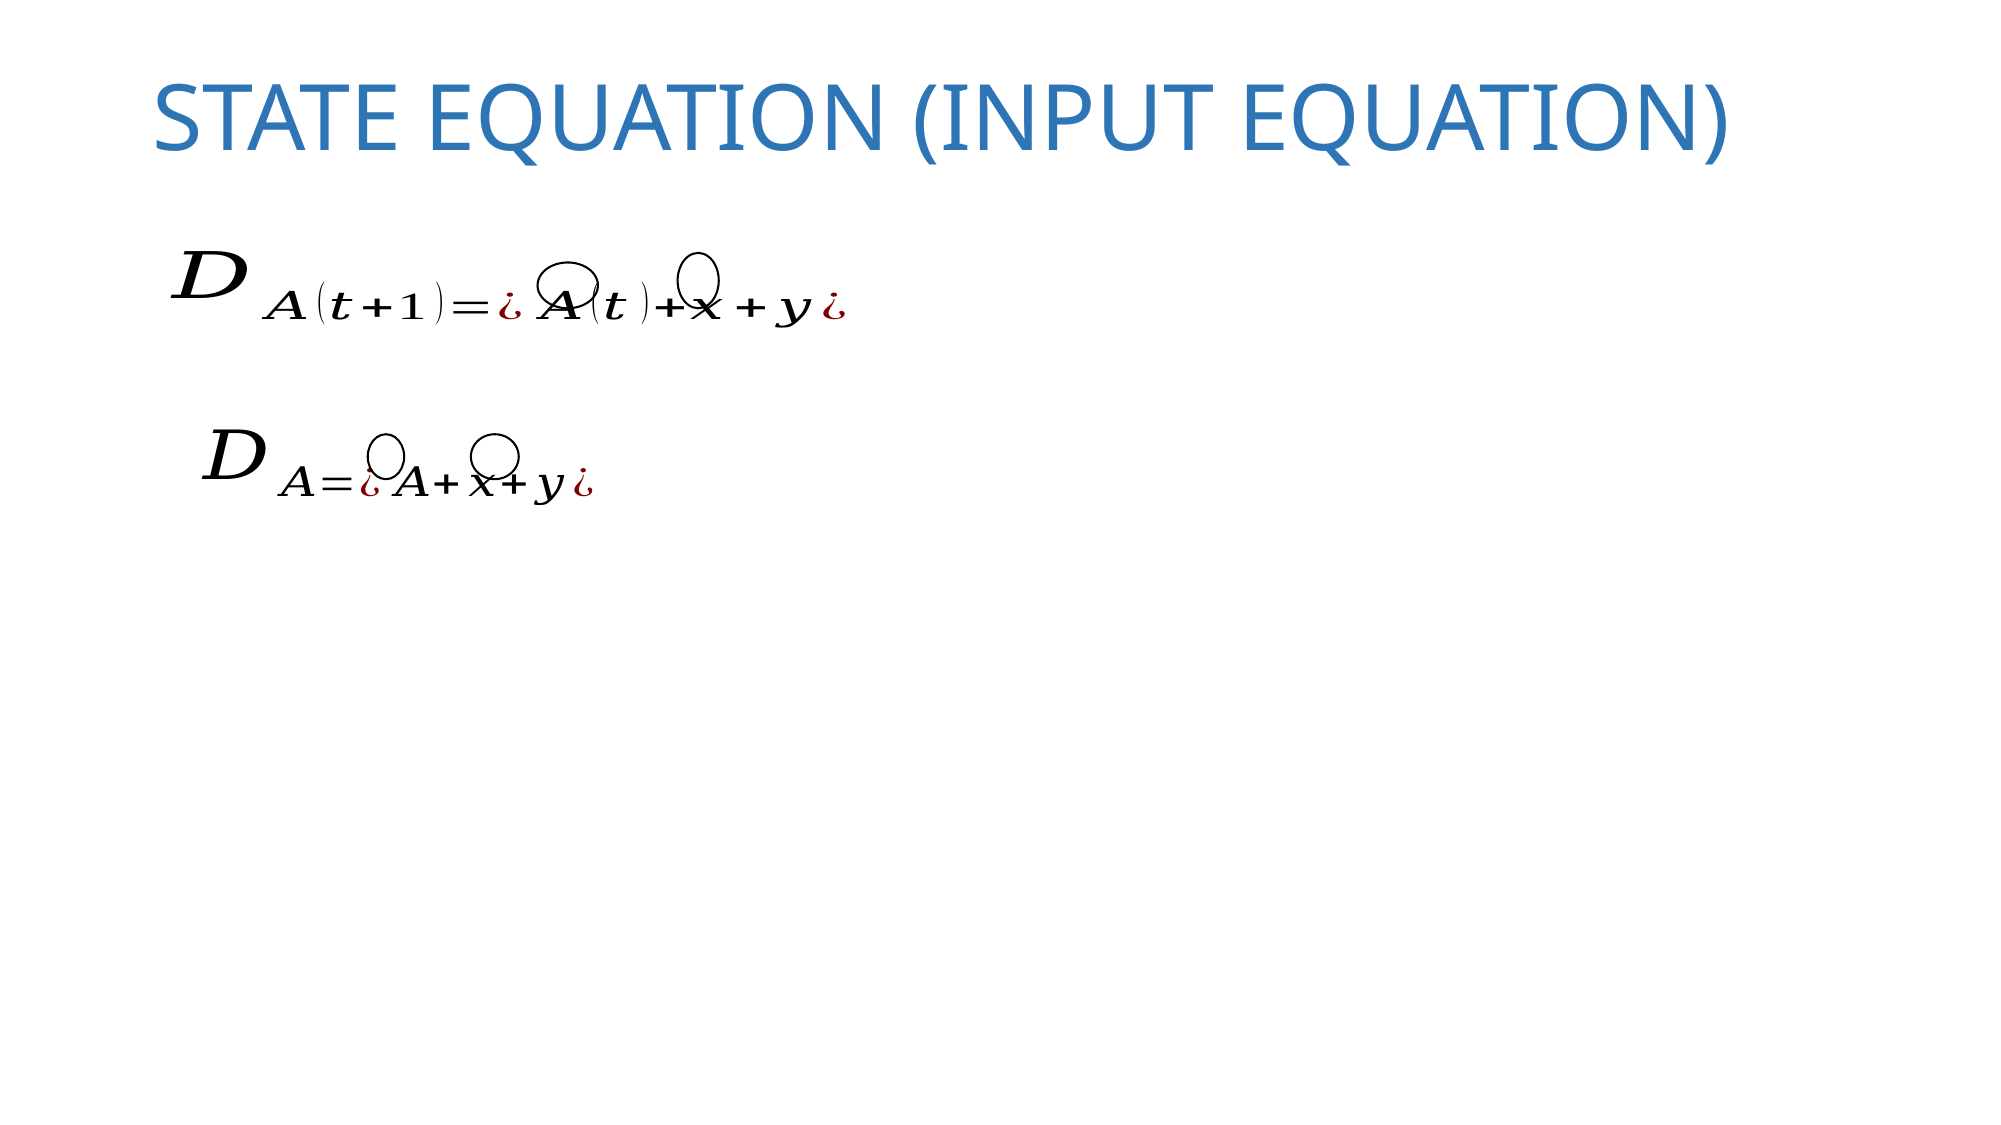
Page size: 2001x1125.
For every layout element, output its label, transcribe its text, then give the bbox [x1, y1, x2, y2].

text_box [536, 261, 599, 310]
text_box [676, 251, 720, 310]
text_box [469, 433, 520, 481]
title STATE EQUATION (INPUT EQUATION) [137, 59, 1863, 182]
text_box [366, 433, 406, 481]
